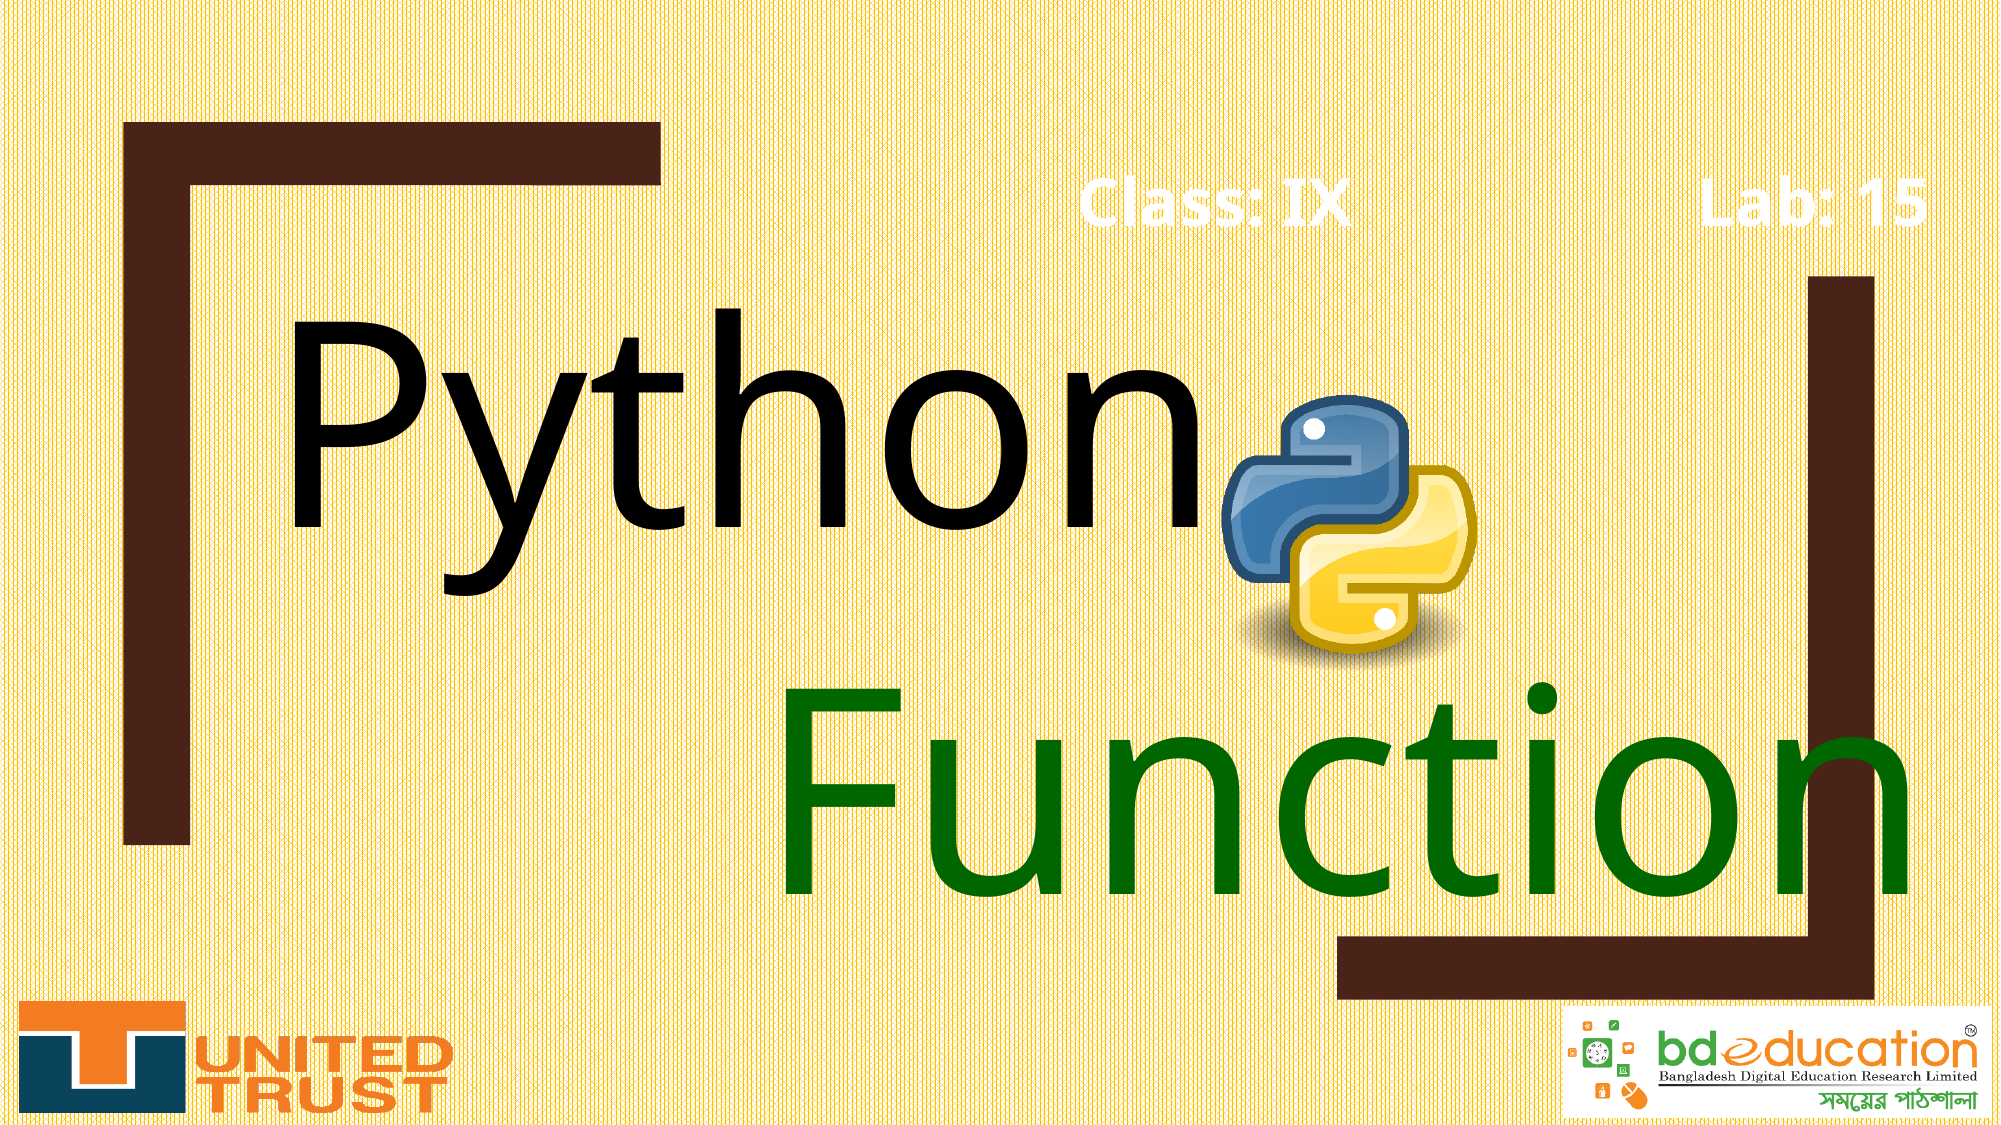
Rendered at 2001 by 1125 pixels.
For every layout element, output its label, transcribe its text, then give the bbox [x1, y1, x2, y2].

picture [1563, 1006, 1992, 1118]
text_box Class: IX Lab: 15 [1062, 152, 2000, 248]
text_box Python [252, 232, 1236, 637]
text_box Function [744, 599, 2000, 960]
picture [1204, 388, 1495, 678]
picture [19, 1001, 453, 1113]
